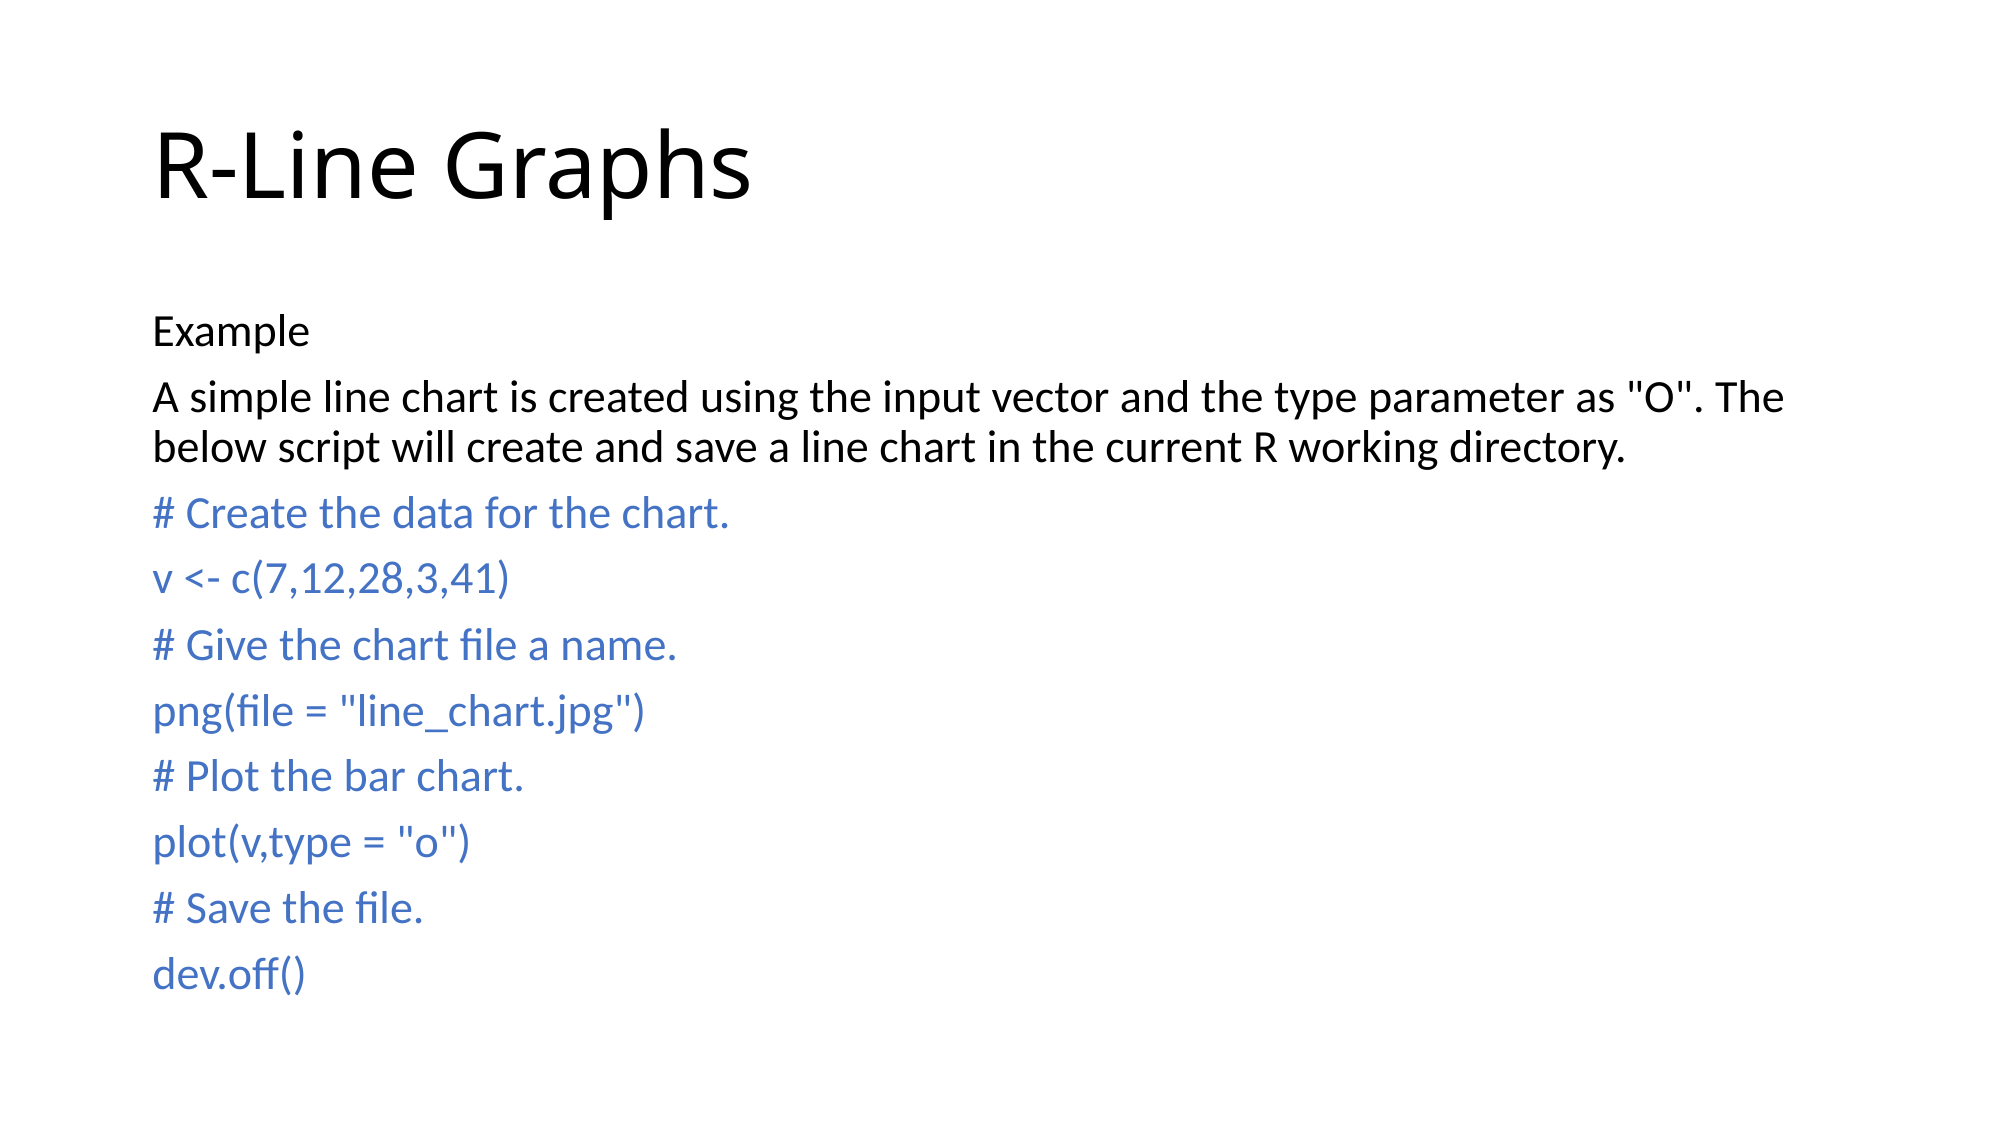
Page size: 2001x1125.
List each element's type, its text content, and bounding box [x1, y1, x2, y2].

title R-Line Graphs [137, 59, 1863, 278]
list Example A simple line chart is created using the input vector and the type parameter as "O". The below script will create and save a line chart in the current R working directory. # Create the data for the chart. v <- c(7,12,28,3,41) # Give the chart file a name. png(file = "line_chart.jpg") # Plot the bar chart. plot(v,type = "o") # Save the file. dev.off() [137, 299, 1863, 1014]
